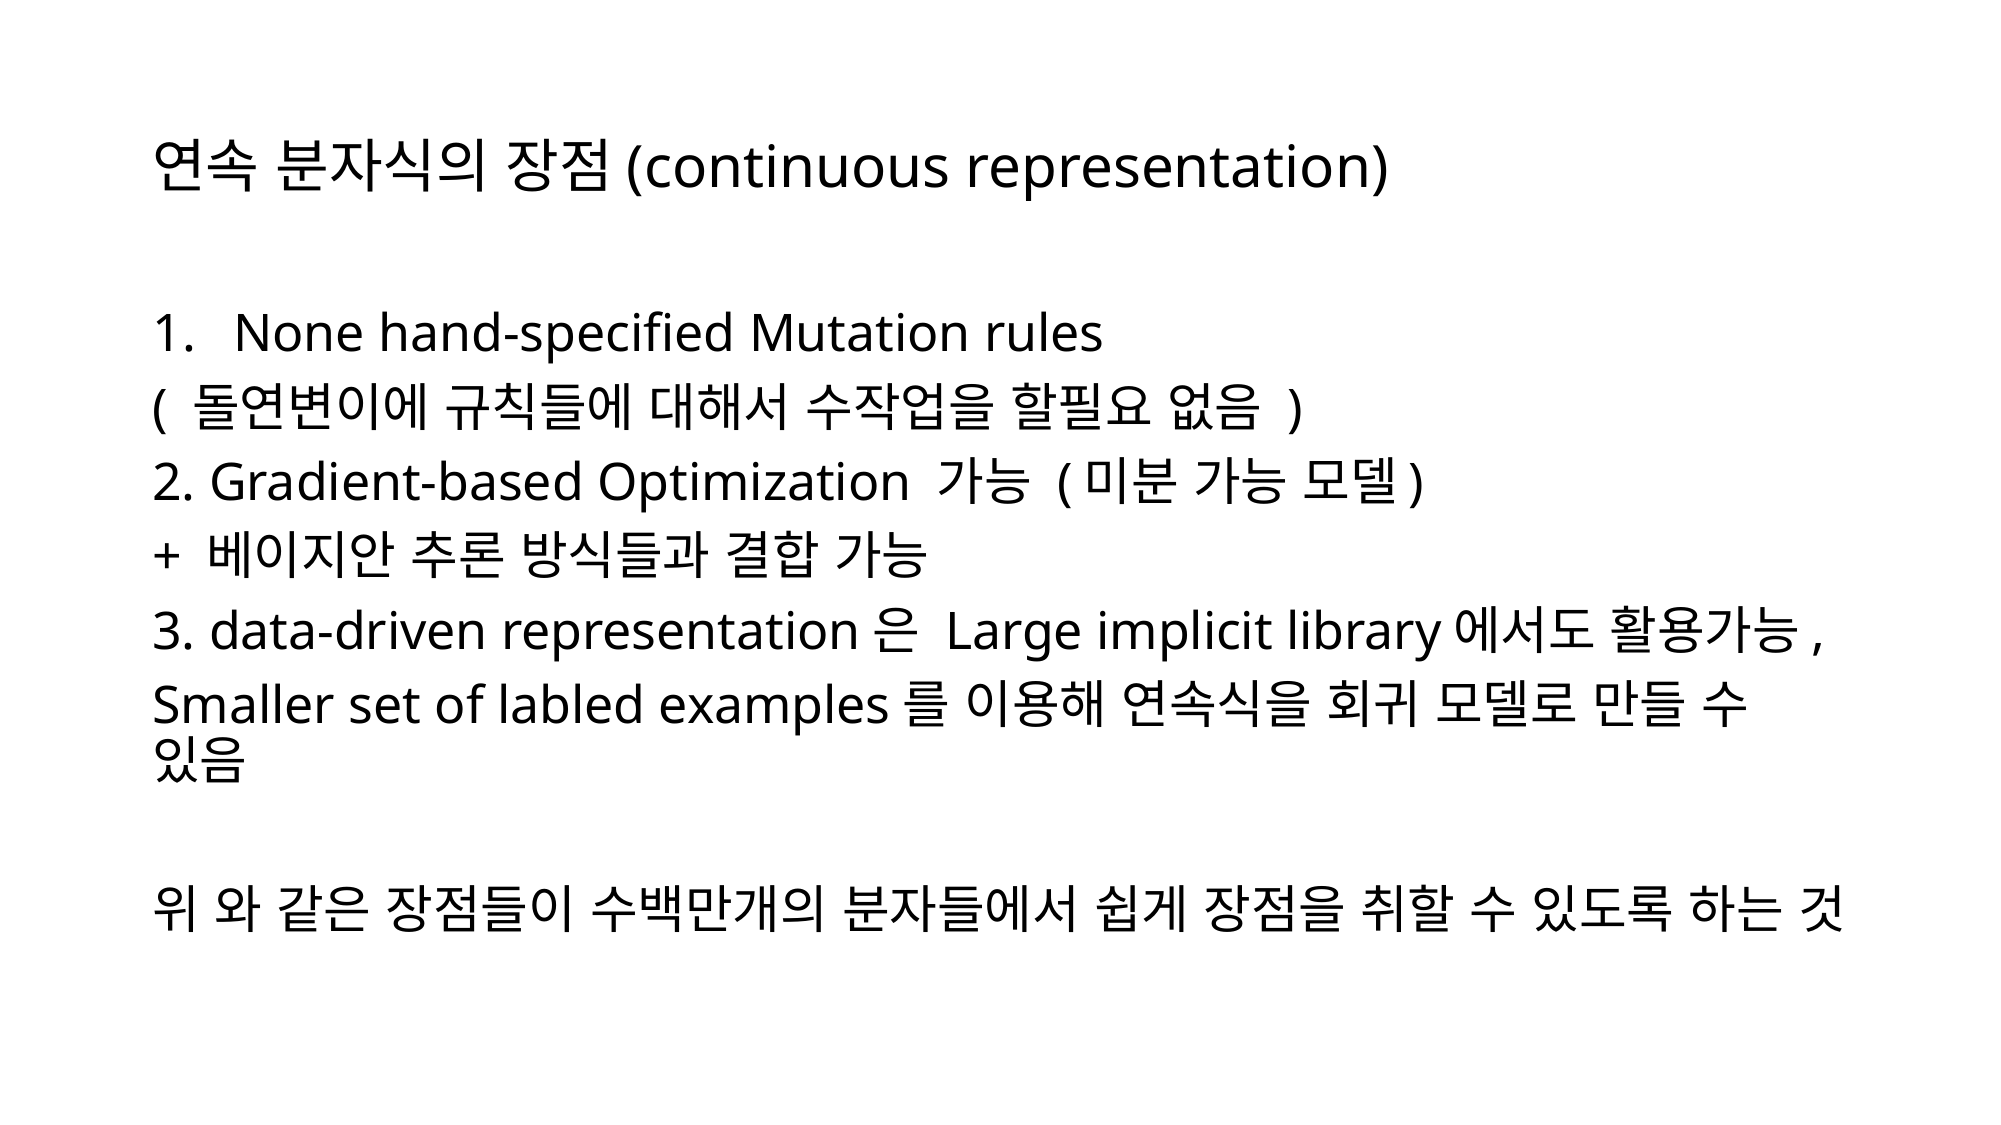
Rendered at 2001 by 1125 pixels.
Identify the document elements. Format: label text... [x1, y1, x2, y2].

title 연속 분자식의 장점(continuous representation) [137, 59, 1863, 278]
list None hand-specified Mutation rules ( 돌연변이에 규칙들에 대해서 수작업을 할필요 없음 ) 2. Gradient-based Optimization 가능 (미분 가능 모델) + 베이지안 추론 방식들과 결합 가능 3. data-driven representation은 Large implicit library에서도 활용가능, Smaller set of labled examples를 이용해 연속식을 회귀 모델로 만들 수 있음 위 와 같은 장점들이 수백만개의 분자들에서 쉽게 장점을 취할 수 있도록 하는 것 [137, 299, 1863, 1014]
